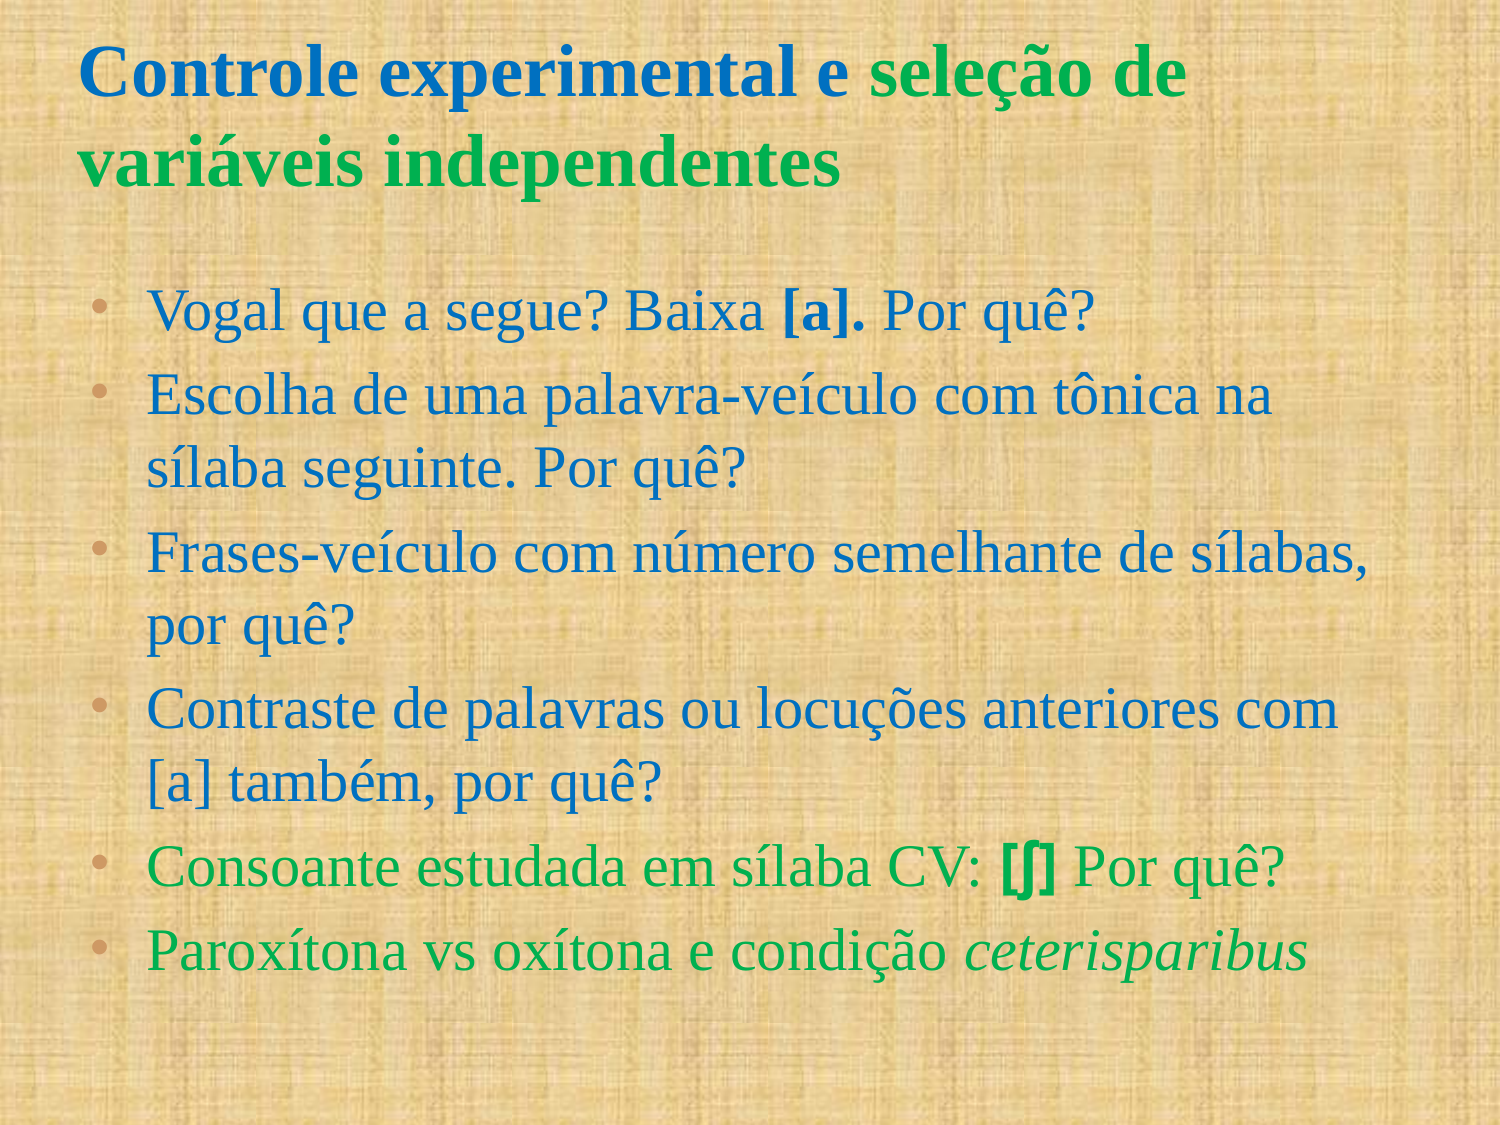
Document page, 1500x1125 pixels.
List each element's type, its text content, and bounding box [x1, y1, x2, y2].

list Vogal que a segue? Baixa [a]. Por quê? Escolha de uma palavra-veículo com tônica na sílaba seguinte. Por quê? Frases-veículo com número semelhante de sílabas, por quê? Contraste de palavras ou locuções anteriores com [a] também, por quê? Consoante estudada em sílaba CV: [ʃ] Por quê? Paroxítona vs oxítona e condição ceterisparibus [74, 262, 1438, 1051]
title Controle experimental e seleção de variáveis independentes [62, 62, 1476, 251]
picture [0, 0, 1500, 1125]
